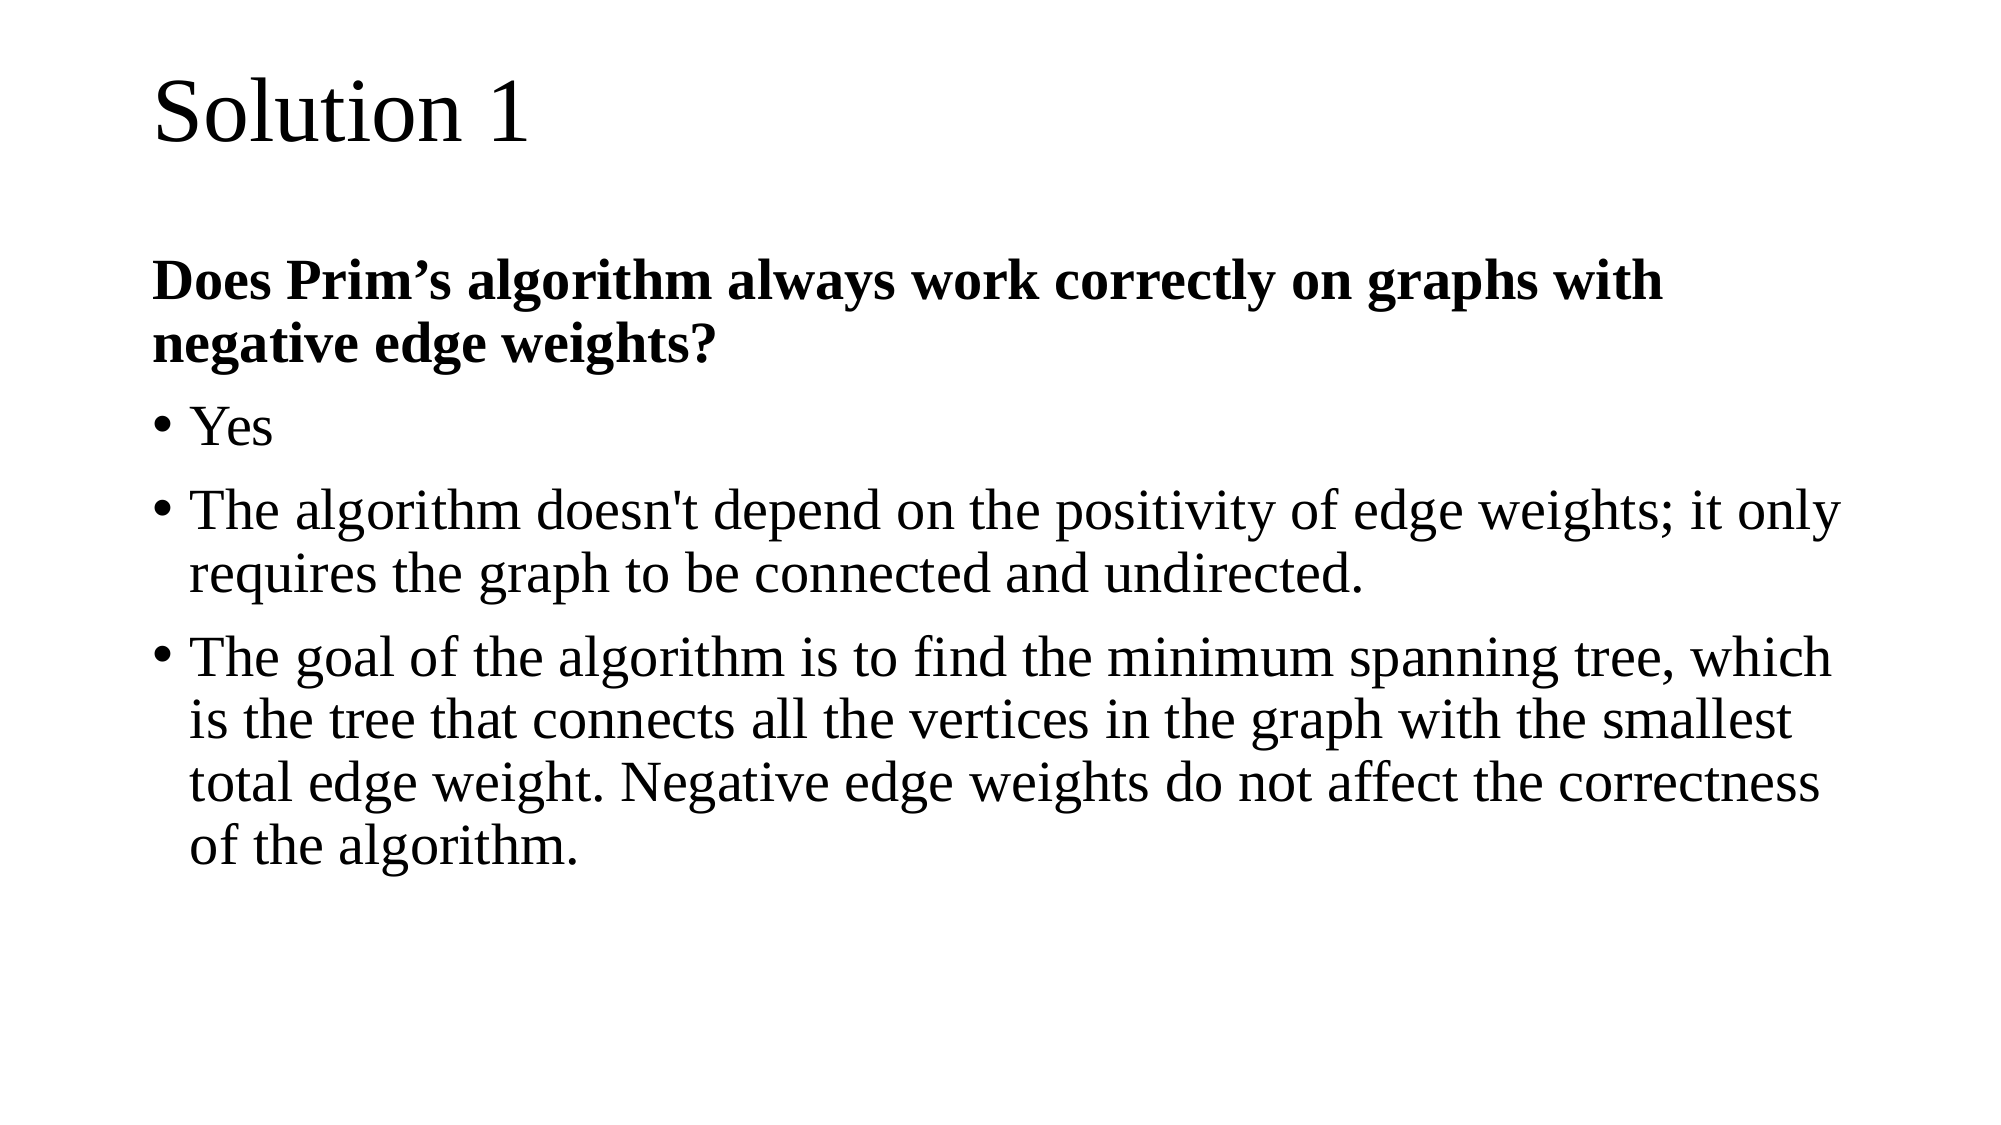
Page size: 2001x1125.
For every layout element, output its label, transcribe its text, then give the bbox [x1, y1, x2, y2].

list Does Prim’s algorithm always work correctly on graphs with negative edge weights? Yes The algorithm doesn't depend on the positivity of edge weights; it only requires the graph to be connected and undirected. The goal of the algorithm is to find the minimum spanning tree, which is the tree that connects all the vertices in the graph with the smallest total edge weight. Negative edge weights do not affect the correctness of the algorithm. [137, 241, 1863, 1014]
title Solution 1 [137, 3, 1863, 221]
